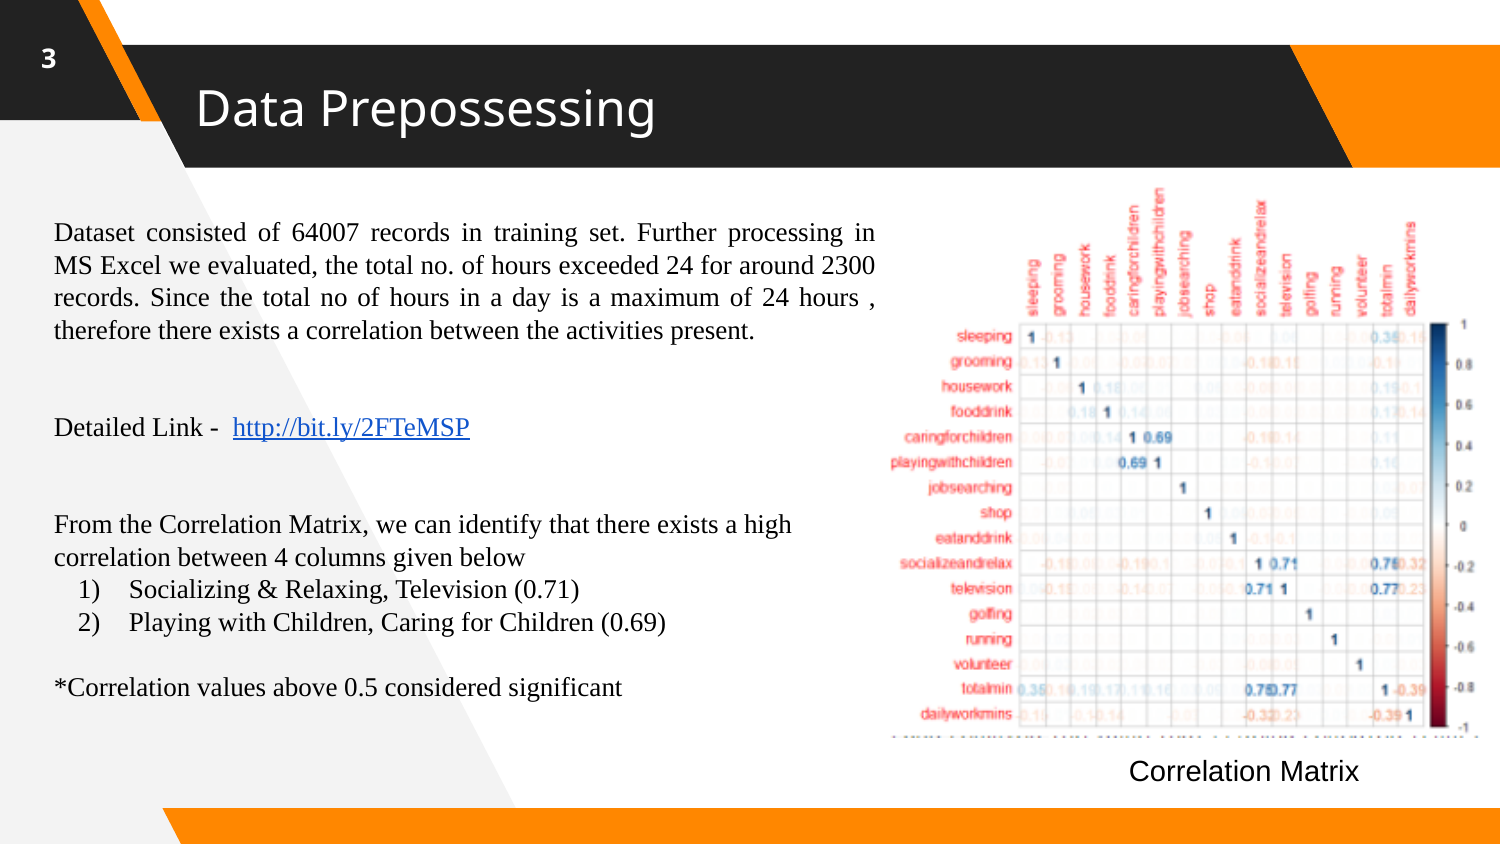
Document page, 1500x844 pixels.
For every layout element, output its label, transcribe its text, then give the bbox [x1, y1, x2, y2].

slide_number 3 [0, 0, 98, 121]
picture [890, 181, 1481, 738]
text_box Correlation Matrix [1114, 746, 1442, 789]
text_box Dataset consisted of 64007 records in training set. Further processing in MS Excel we evaluated, the total no. of hours exceeded 24 for around 2300 records. Since the total no of hours in a day is a maximum of 24 hours , therefore there exists a correlation between the activities present. Detailed Link - http://bit.ly/2FTeMSP From the Correlation Matrix, we can identify that there exists a high correlation between 4 columns given below Socializing & Relaxing, Television (0.71) Playing with Children, Caring for Children (0.69) *Correlation values above 0.5 considered significant [38, 199, 885, 549]
list [180, 628, 1114, 764]
title Data Prepossessing [180, 44, 1424, 168]
